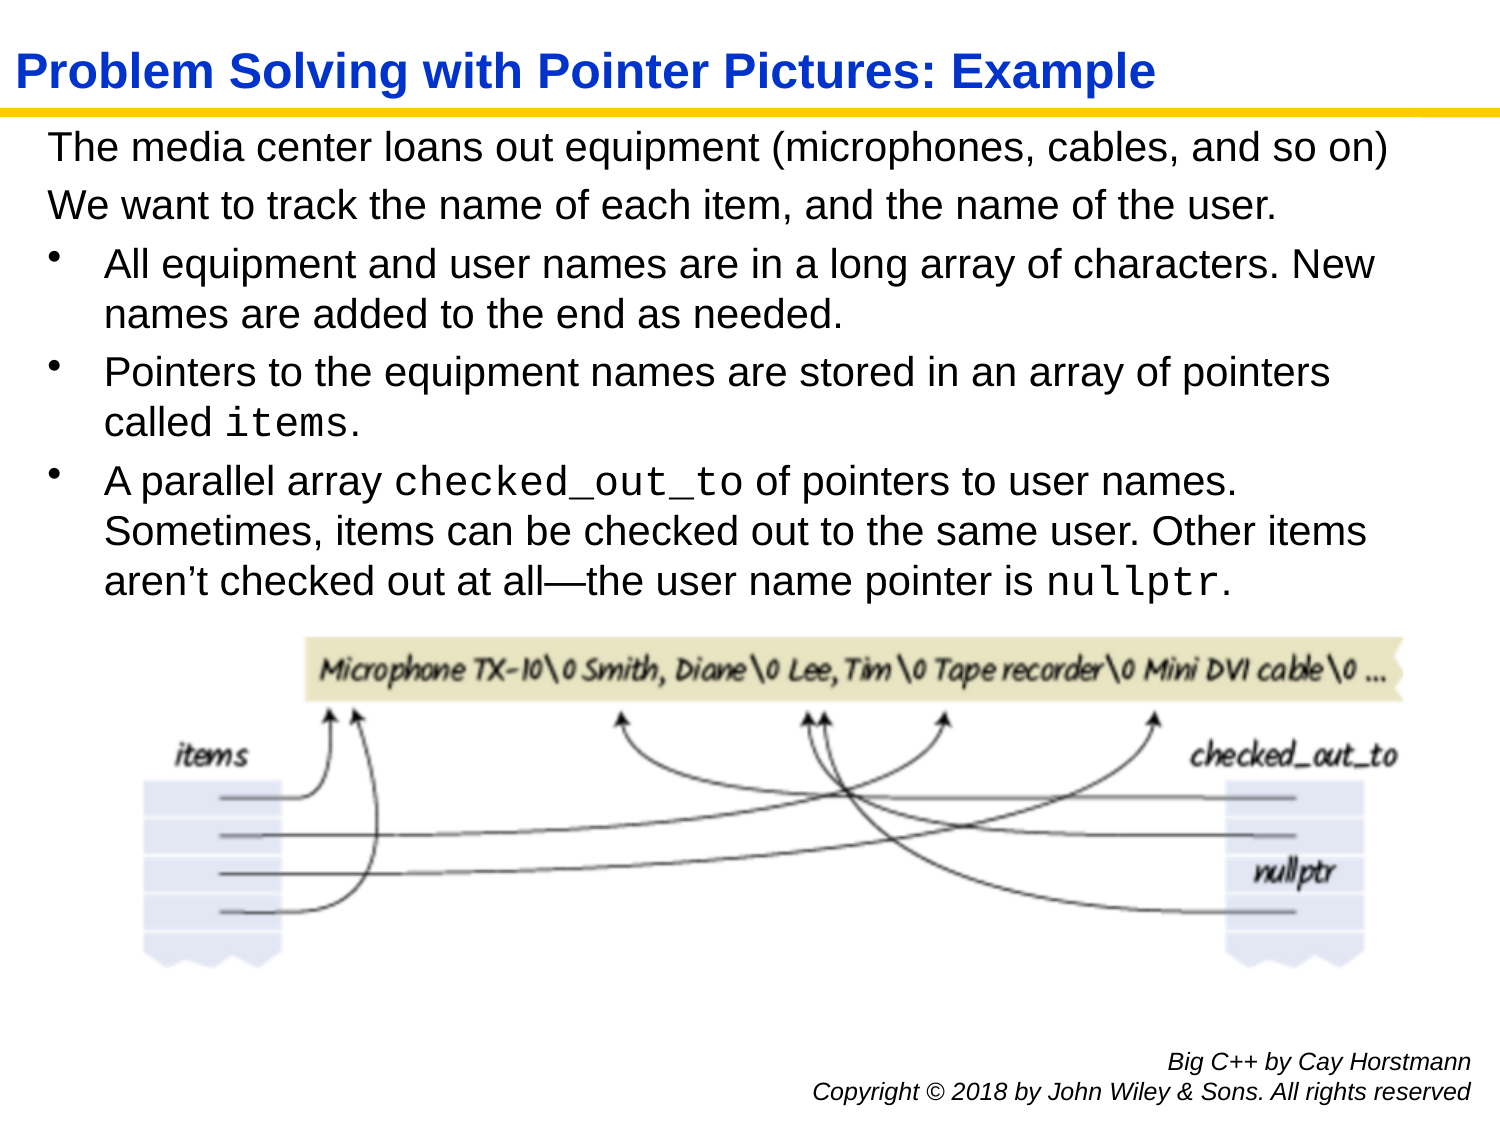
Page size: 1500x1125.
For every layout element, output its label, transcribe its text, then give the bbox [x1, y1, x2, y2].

footer Big C++ by Cay Horstmann Copyright © 2018 by John Wiley & Sons. All rights reserved [624, 1037, 1488, 1101]
list The media center loans out equipment (microphones, cables, and so on) We want to track the name of each item, and the name of the user. All equipment and user names are in a long array of characters. New names are added to the end as needed. Pointers to the equipment names are stored in an array of pointers called items. A parallel array checked_out_to of pointers to user names. Sometimes, items can be checked out to the same user. Other items aren’t checked out at all—the user name pointer is nullptr. [32, 112, 1471, 677]
title Problem Solving with Pointer Pictures: Example [0, 24, 1321, 113]
picture [125, 624, 1419, 986]
